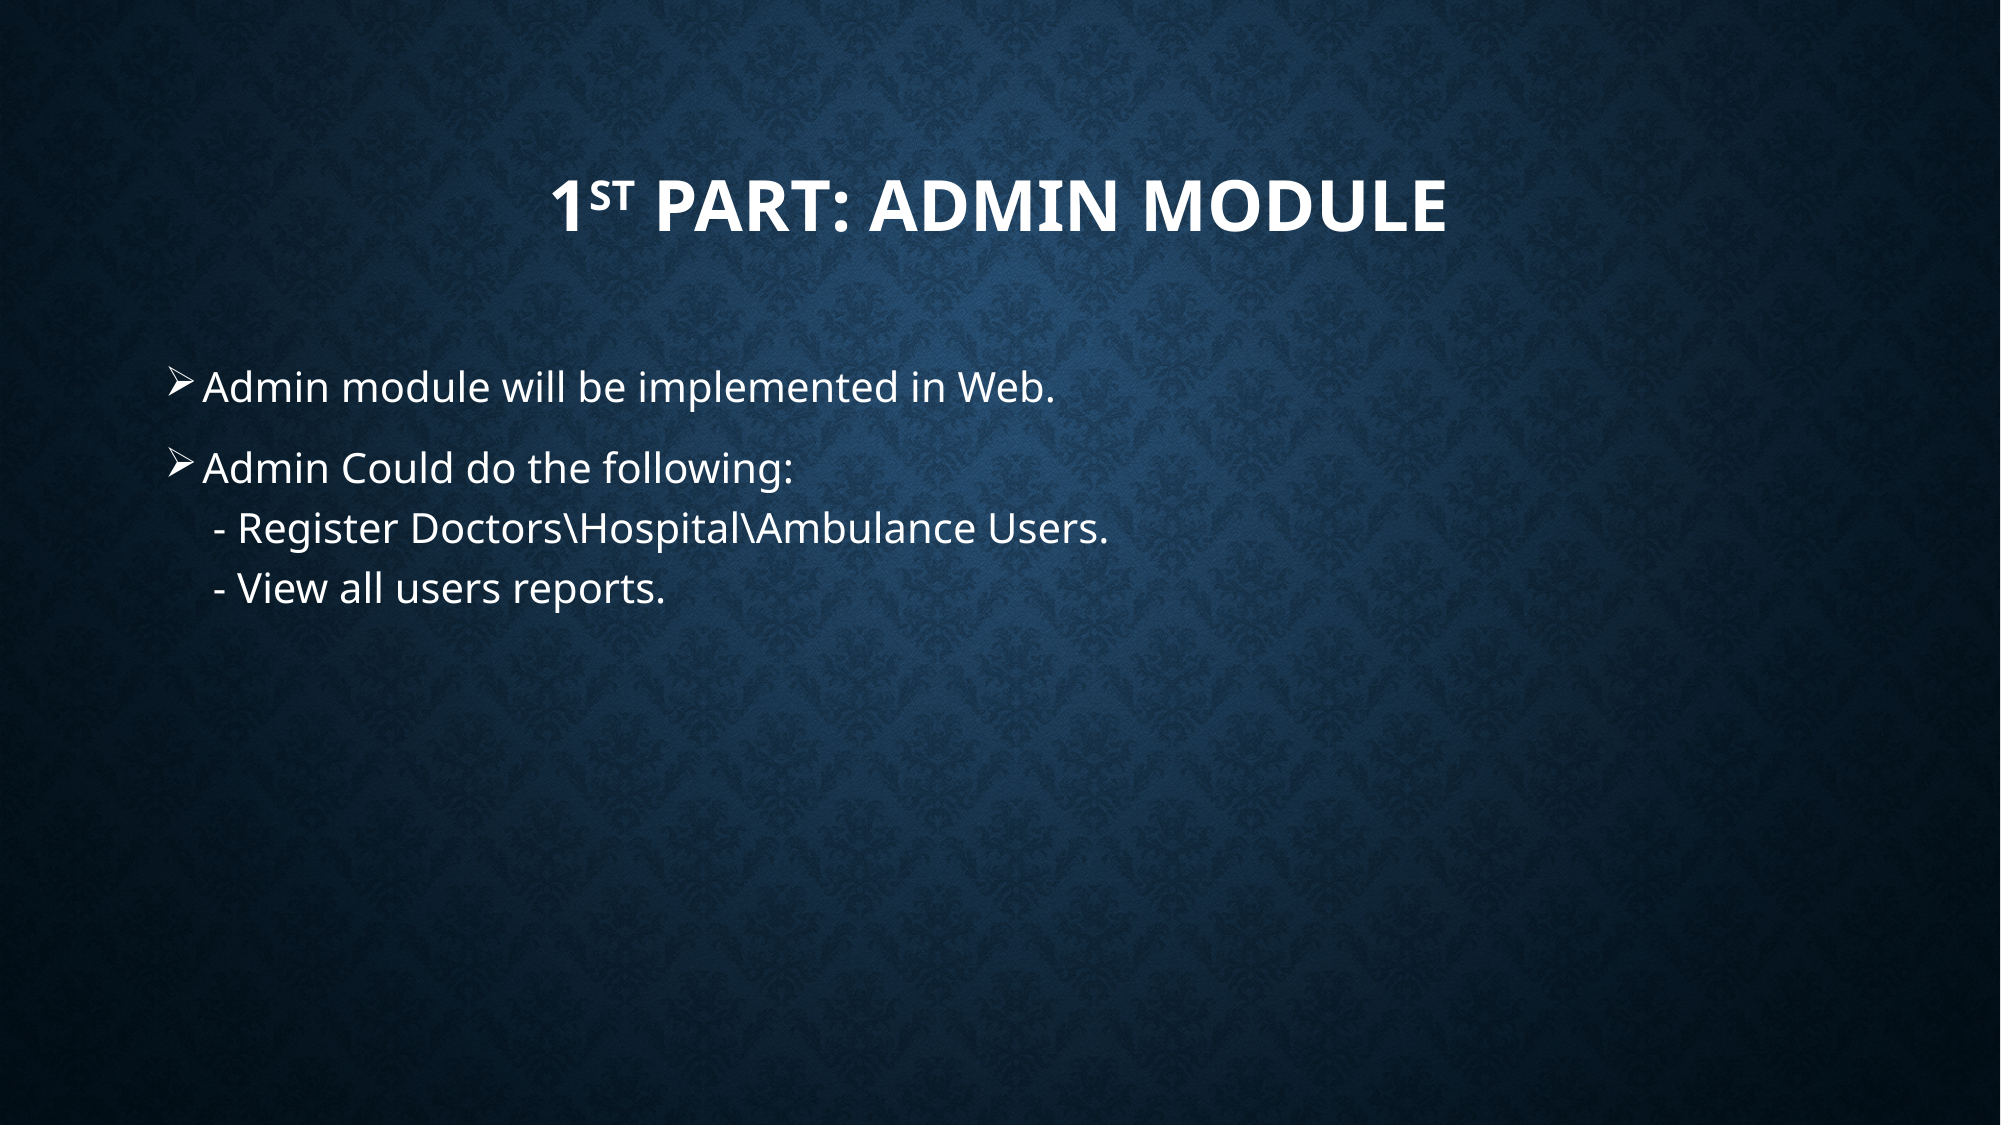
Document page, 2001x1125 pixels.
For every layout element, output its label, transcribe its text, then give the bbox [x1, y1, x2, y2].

list Admin module will be implemented in Web. Admin Could do the following: - Register Doctors\Hospital\Ambulance Users. - View all users reports. [149, 343, 1849, 950]
title 1st part: Admin Module [149, 99, 1849, 318]
